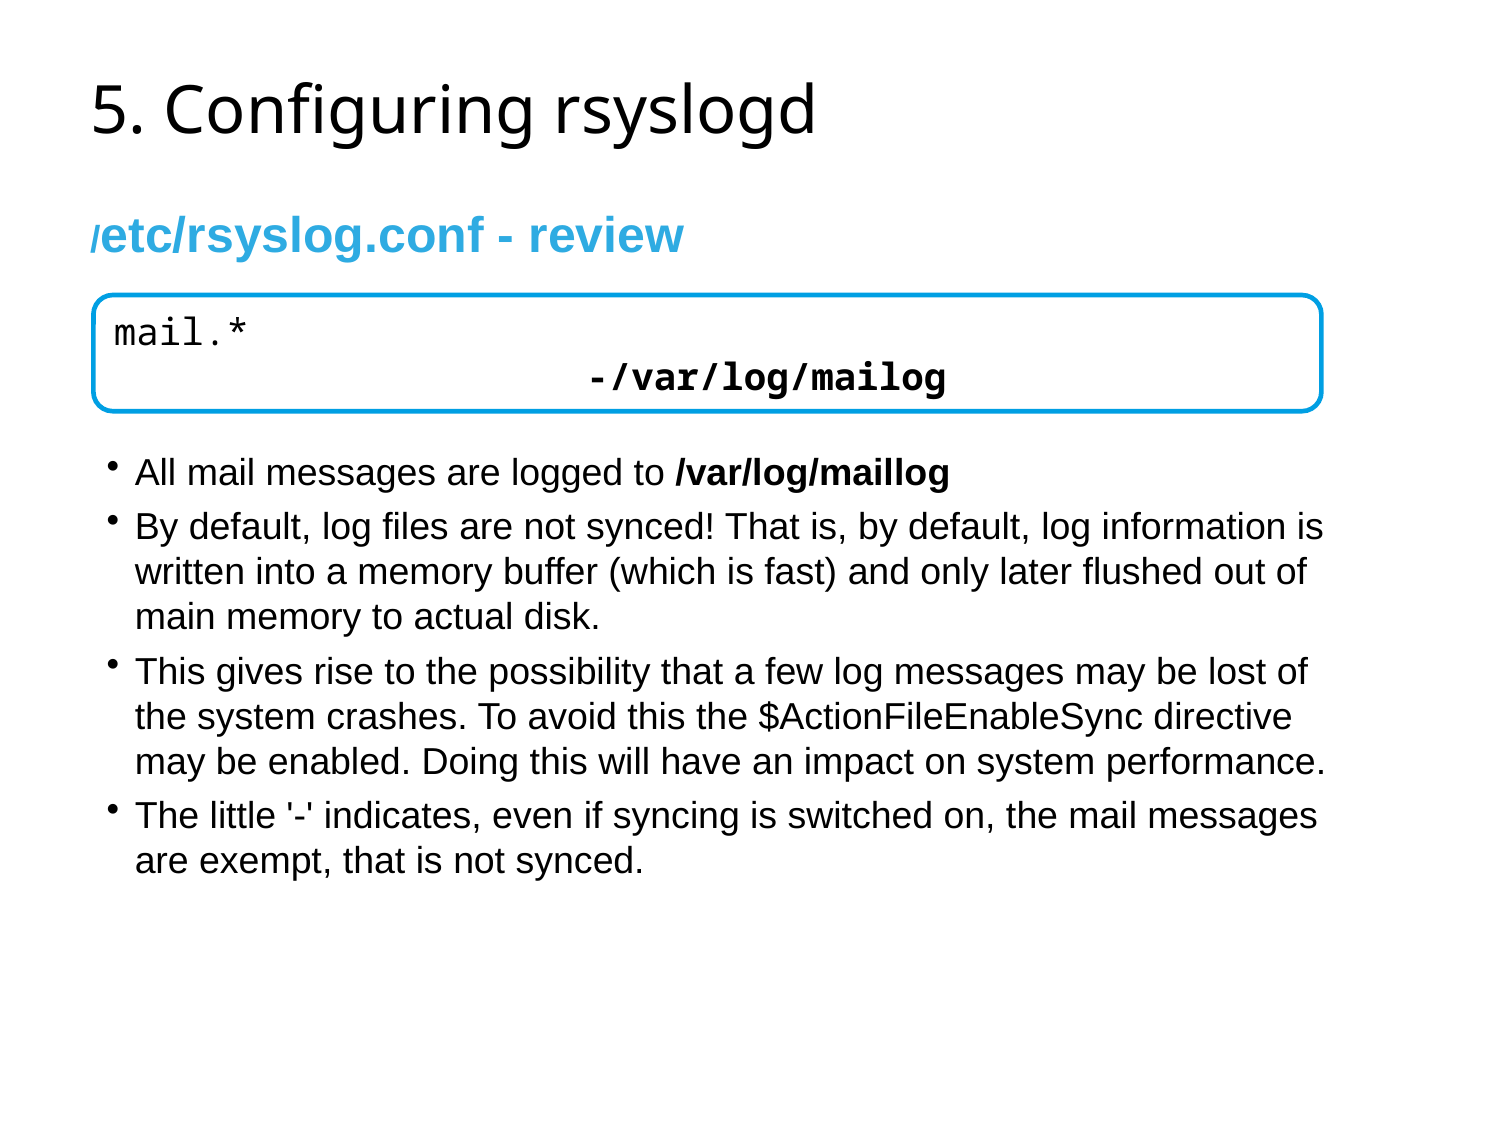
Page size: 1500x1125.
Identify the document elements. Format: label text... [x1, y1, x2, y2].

list /etc/rsyslog.conf - review [75, 194, 1429, 271]
text_box mail.* -/var/log/mailog [92, 293, 1323, 413]
title 5. Configuring rsyslogd [75, 59, 1429, 155]
list All mail messages are logged to /var/log/maillog By default, log files are not synced! That is, by default, log information is written into a memory buffer (which is fast) and only later flushed out of main memory to actual disk. This gives rise to the possibility that a few log messages may be lost of the system crashes. To avoid this the $ActionFileEnableSync directive may be enabled. Doing this will have an impact on system performance. The little '-' indicates, even if syncing is switched on, the mail messages are exempt, that is not synced. [91, 440, 1367, 896]
